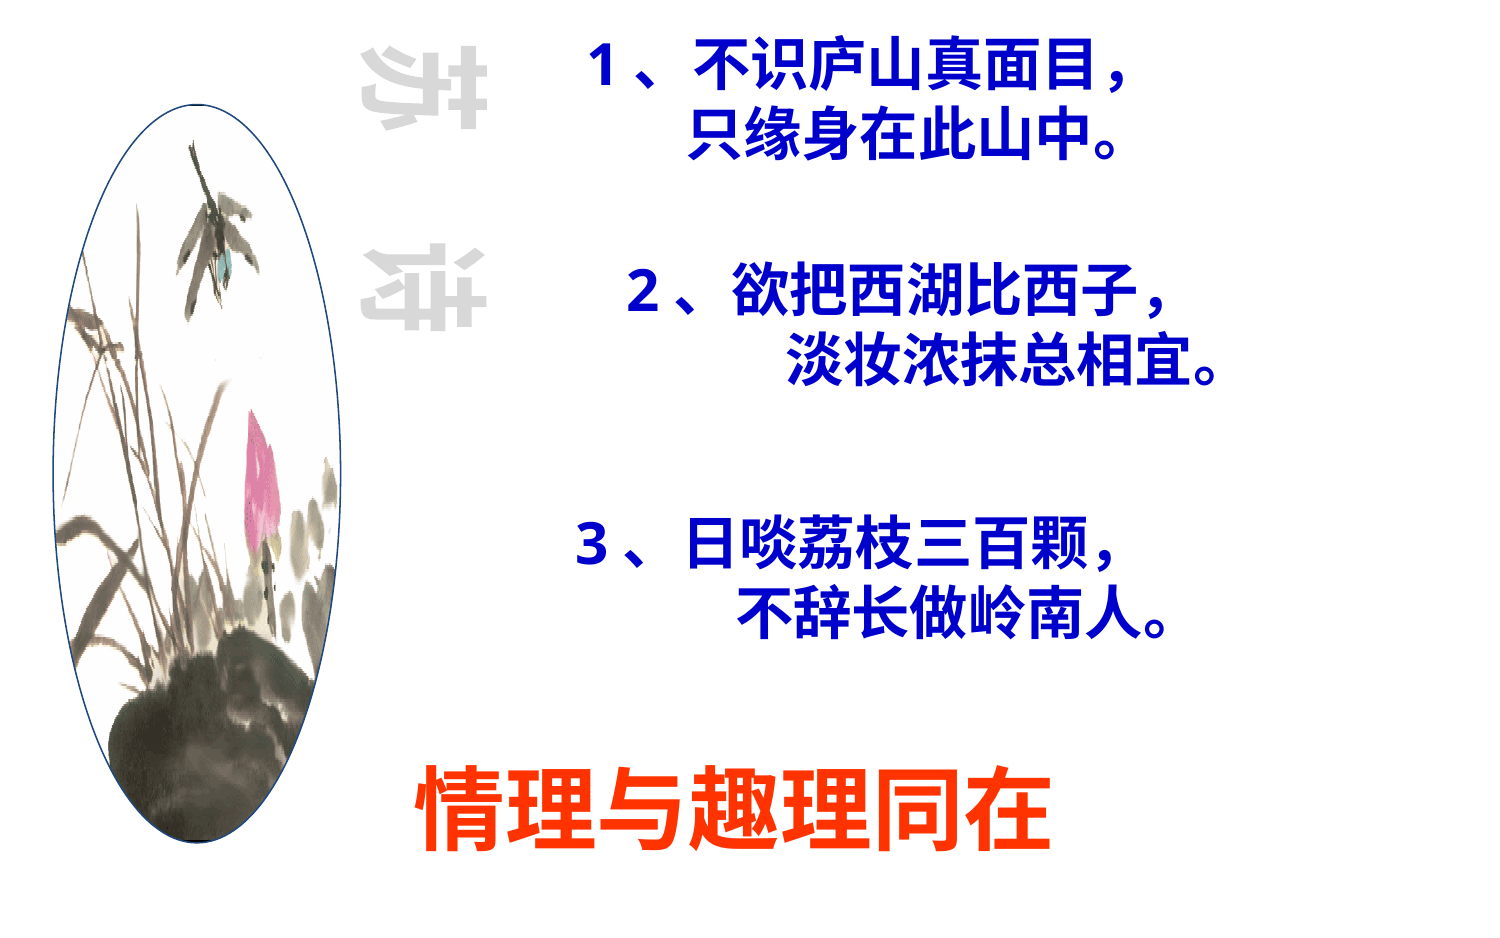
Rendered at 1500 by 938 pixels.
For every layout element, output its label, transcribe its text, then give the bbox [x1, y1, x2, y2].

text_box 3、日啖荔枝三百颗， 不辞长做岭南人。 [560, 499, 1388, 654]
text_box [53, 104, 341, 843]
text_box 2、欲把西湖比西子， 淡妆浓抹总相宜。 [611, 245, 1421, 470]
text_box 情理与趣理同在 [398, 744, 1071, 869]
text_box 1、不识庐山真面目， 只缘身在此山中。 [510, 19, 1500, 245]
